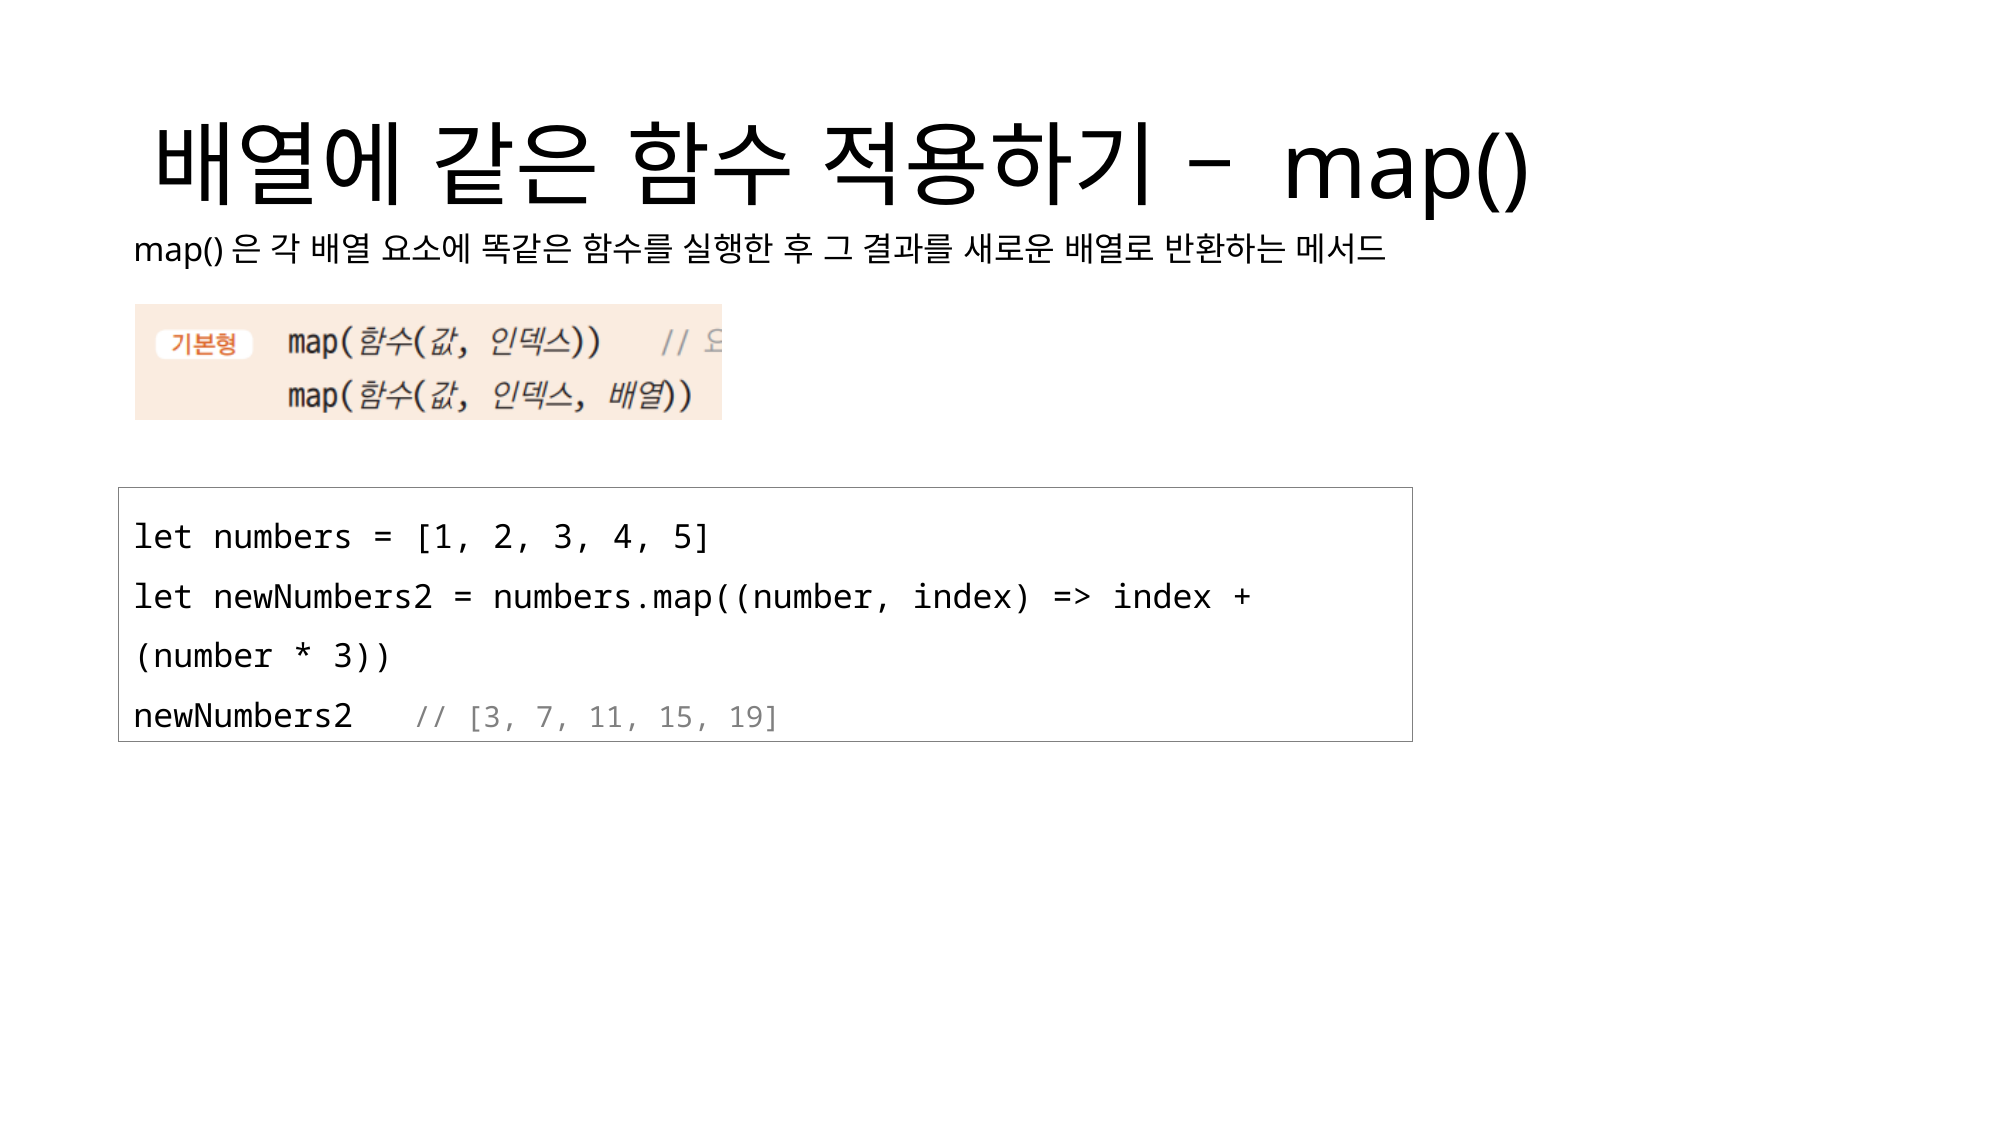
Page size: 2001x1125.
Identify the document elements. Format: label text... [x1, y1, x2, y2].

text_box let numbers = [1, 2, 3, 4, 5] let newNumbers2 = numbers.map((number, index) => index + (number * 3)) newNumbers2 // [3, 7, 11, 15, 19] [118, 487, 1413, 742]
title 배열에 같은 함수 적용하기 – map() [137, 59, 1863, 278]
text_box map()은 각 배열 요소에 똑같은 함수를 실행한 후 그 결과를 새로운 배열로 반환하는 메서드 [118, 221, 1610, 276]
picture [135, 304, 722, 421]
